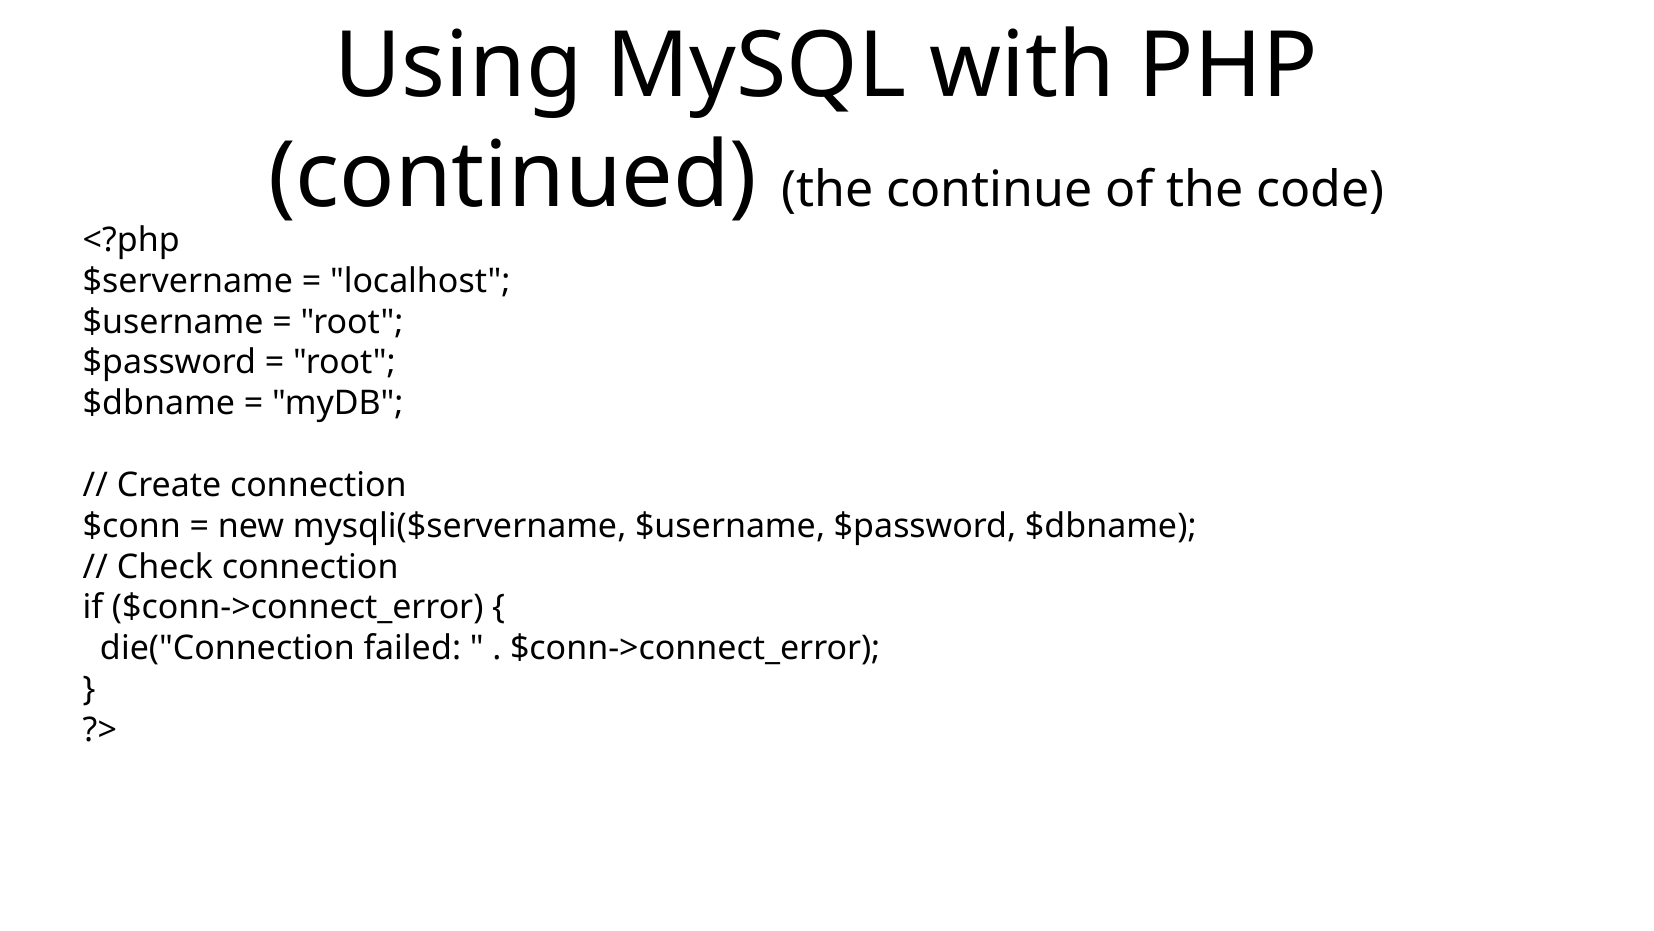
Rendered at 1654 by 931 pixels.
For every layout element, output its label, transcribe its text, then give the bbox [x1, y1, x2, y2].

text_box <?php $servername = "localhost"; $username = "root"; $password = "root"; $dbname = "myDB"; // Create connection $conn = new mysqli($servername, $username, $password, $dbname); // Check connection if ($conn->connect_error) { die("Connection failed: " . $conn->connect_error); } ?> [82, 217, 1571, 757]
text_box Using MySQL with PHP (continued) (the continue of the code) [82, 29, 1571, 201]
